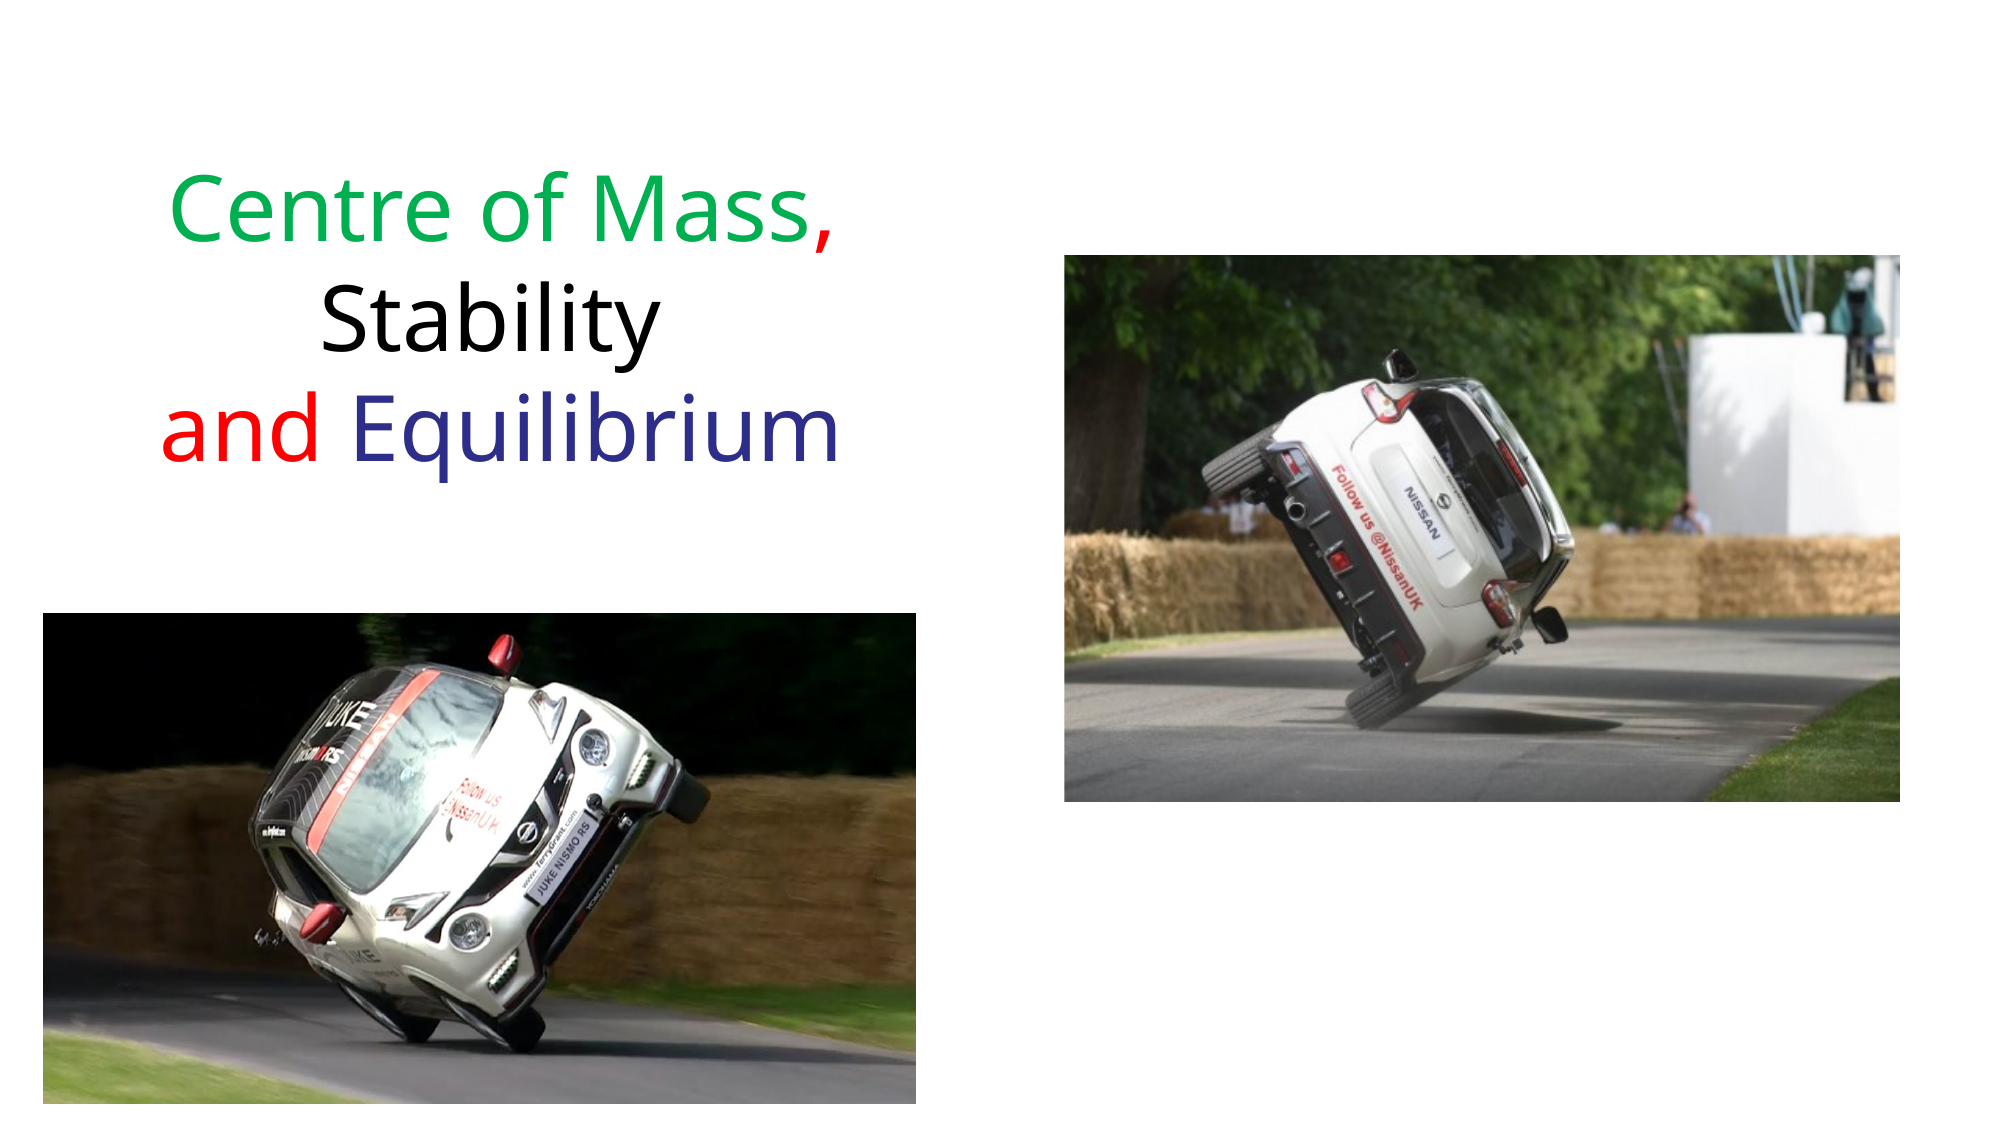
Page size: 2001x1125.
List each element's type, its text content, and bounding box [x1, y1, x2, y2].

title Centre of Mass, Stability and Equilibrium [47, 54, 957, 575]
picture [1064, 255, 1901, 802]
picture [42, 613, 916, 1105]
